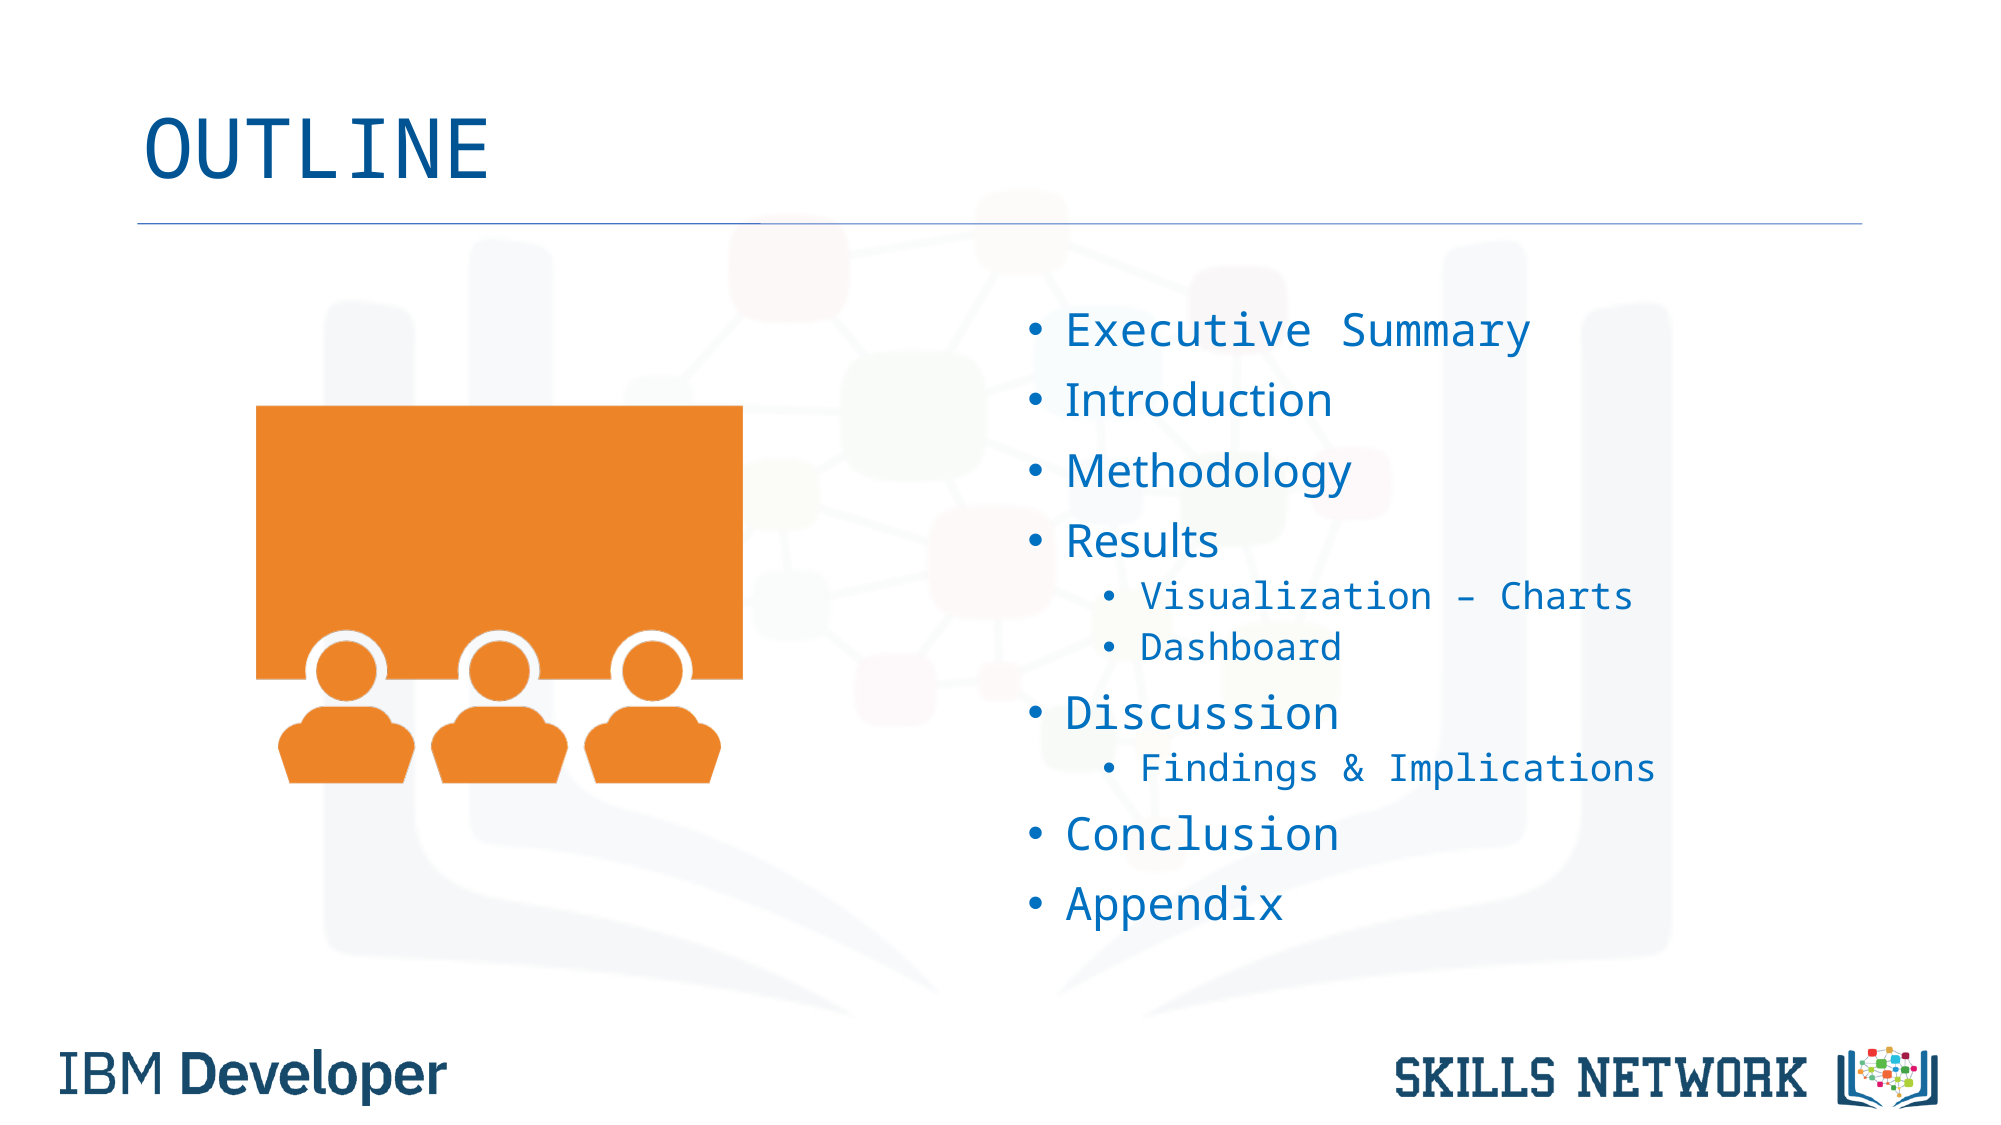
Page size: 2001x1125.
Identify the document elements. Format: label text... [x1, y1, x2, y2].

picture [1390, 1045, 1945, 1111]
list Executive Summary Introduction Methodology Results Visualization – Charts Dashboard Discussion Findings & Implications Conclusion Appendix [1012, 299, 1863, 1014]
picture [237, 332, 762, 857]
title OUTLINE [128, 43, 1524, 261]
picture [55, 1045, 459, 1108]
